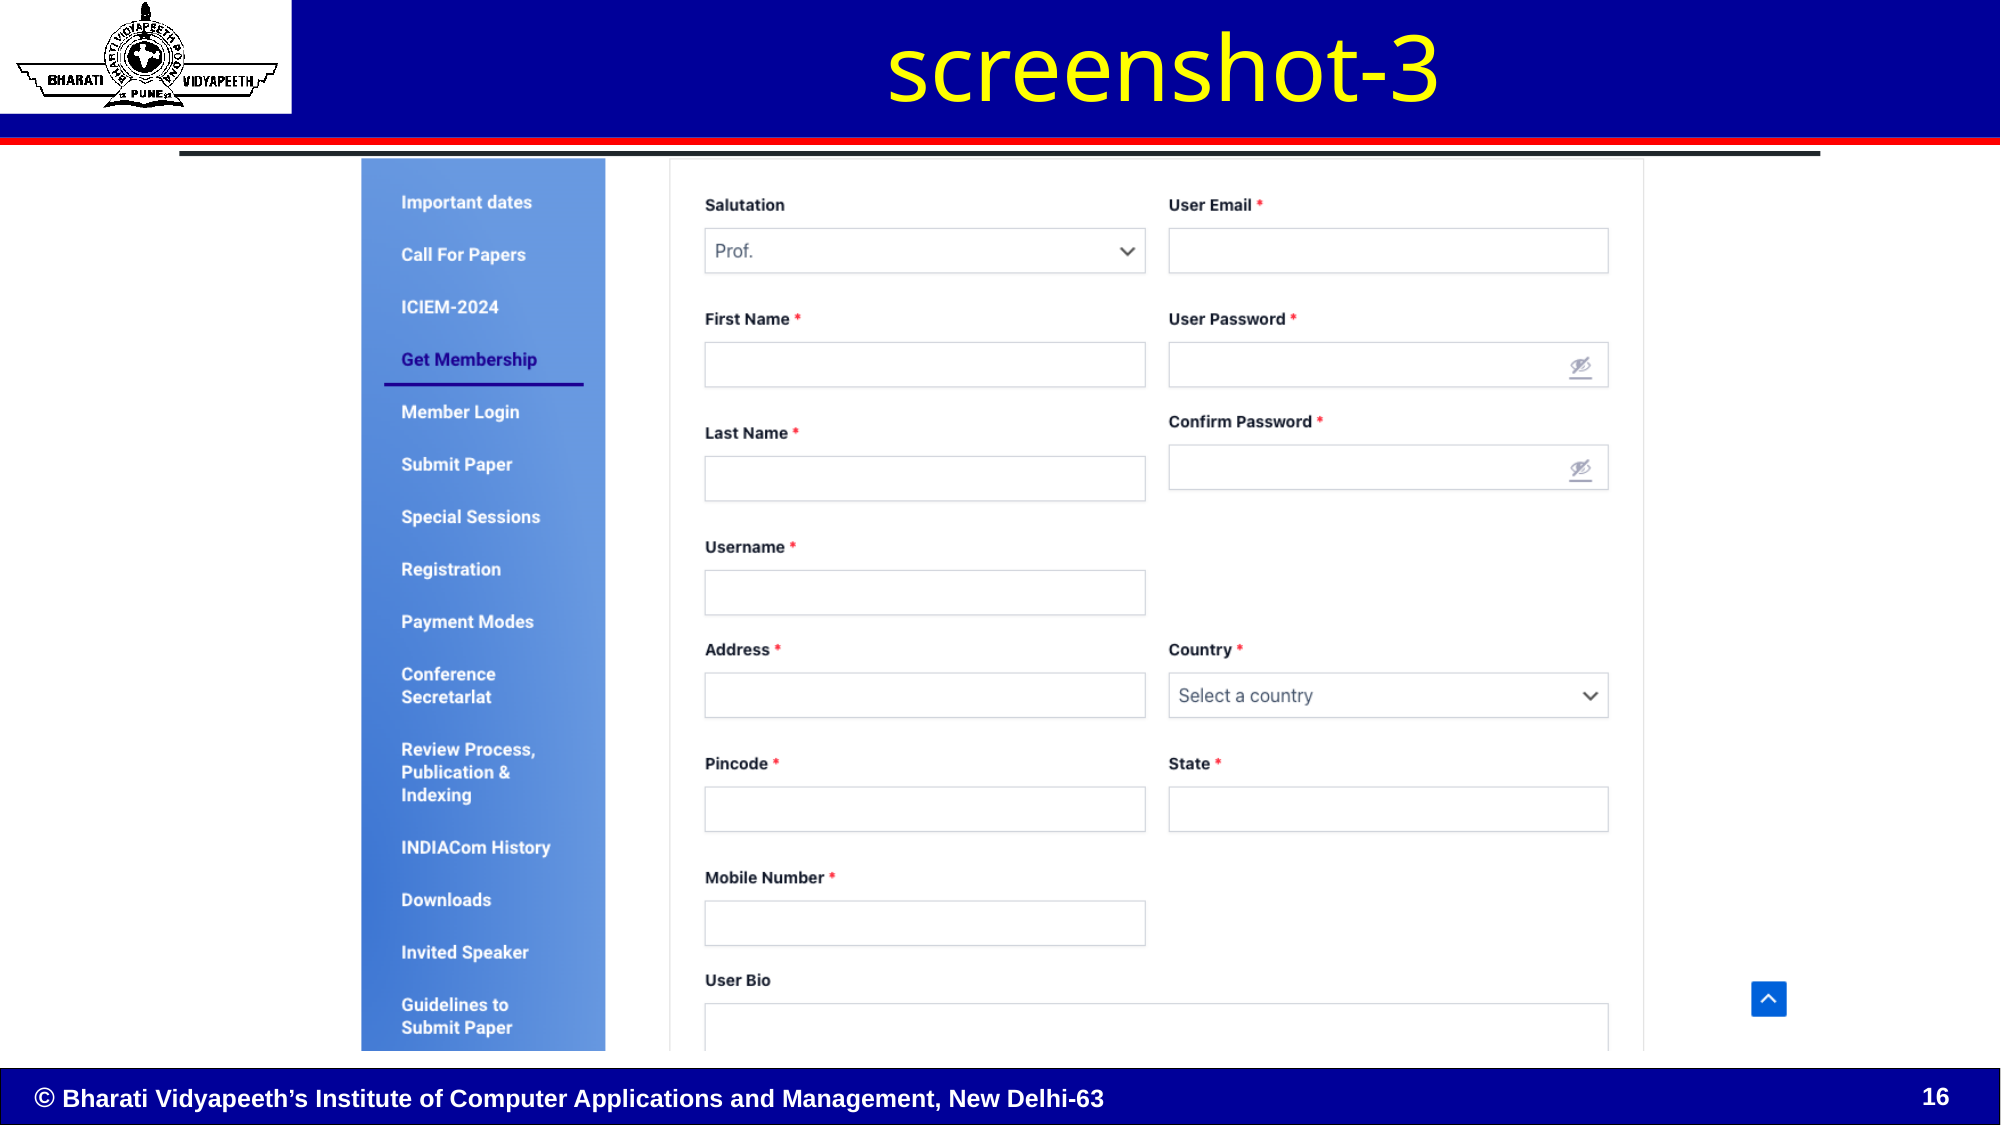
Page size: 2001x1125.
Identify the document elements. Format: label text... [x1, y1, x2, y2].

picture [16, 2, 278, 108]
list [179, 151, 1821, 1051]
title screenshot-3 [328, 3, 2000, 113]
